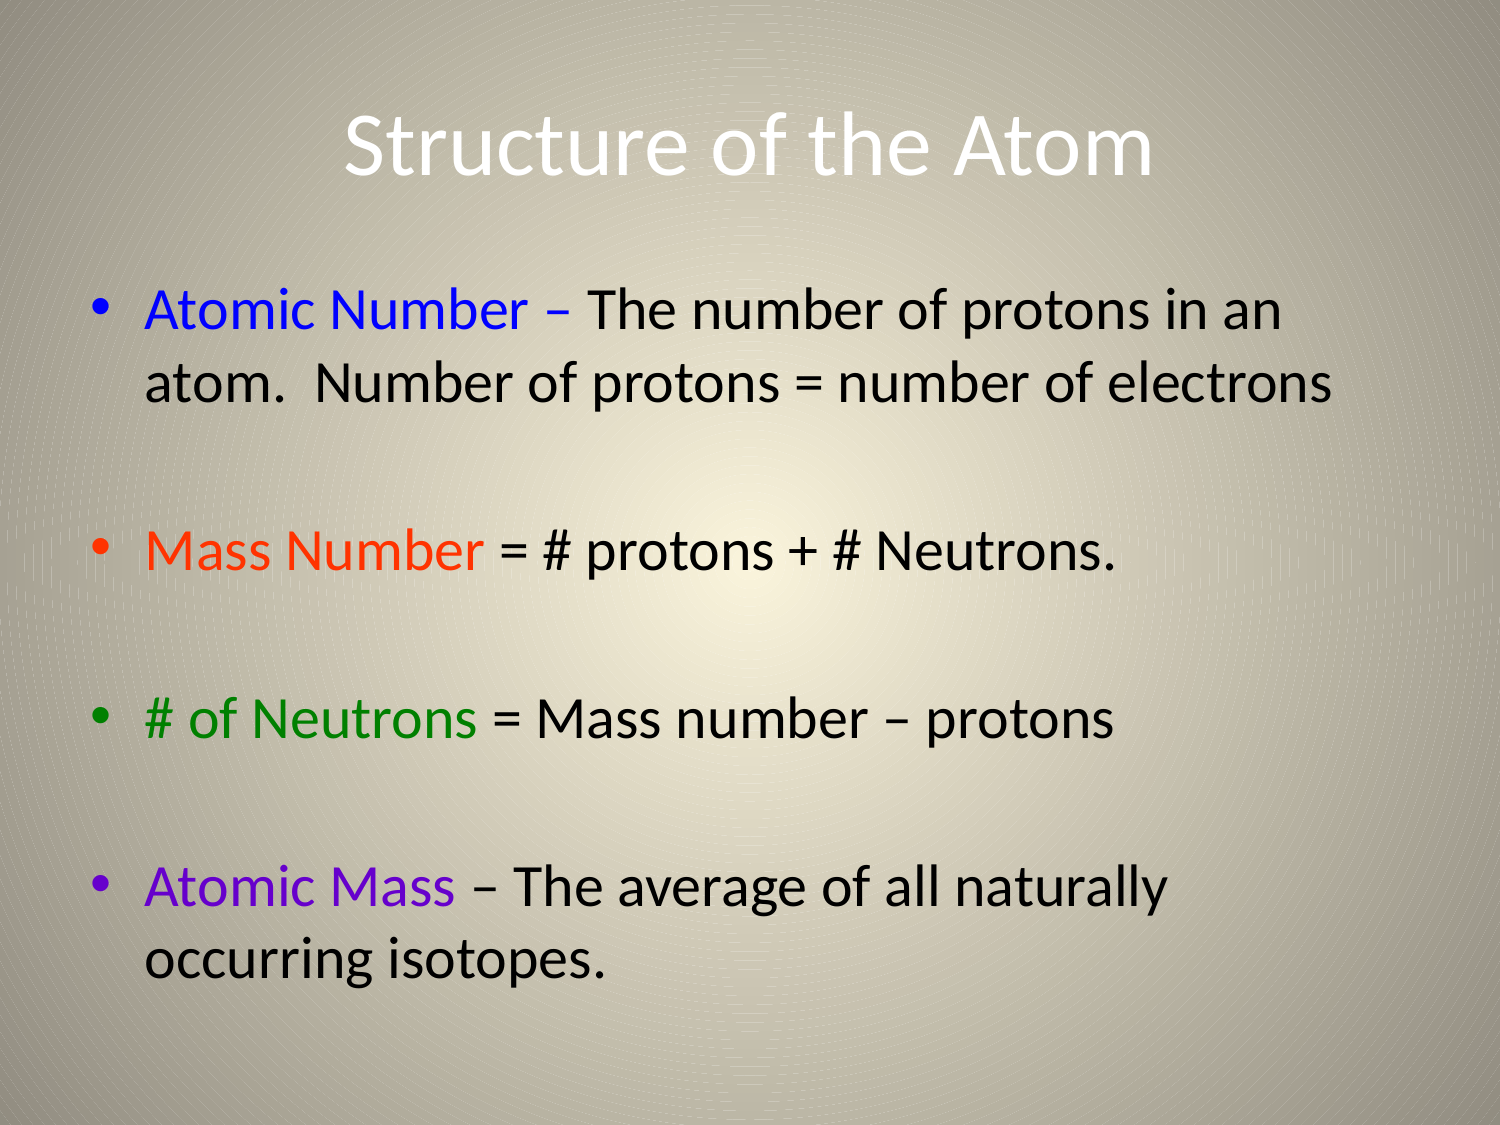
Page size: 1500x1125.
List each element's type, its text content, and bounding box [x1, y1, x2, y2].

title Structure of the Atom [75, 45, 1425, 233]
list Atomic Number – The number of protons in an atom. Number of protons = number of electrons Mass Number = # protons + # Neutrons. # of Neutrons = Mass number – protons Atomic Mass – The average of all naturally occurring isotopes. [75, 262, 1425, 1005]
